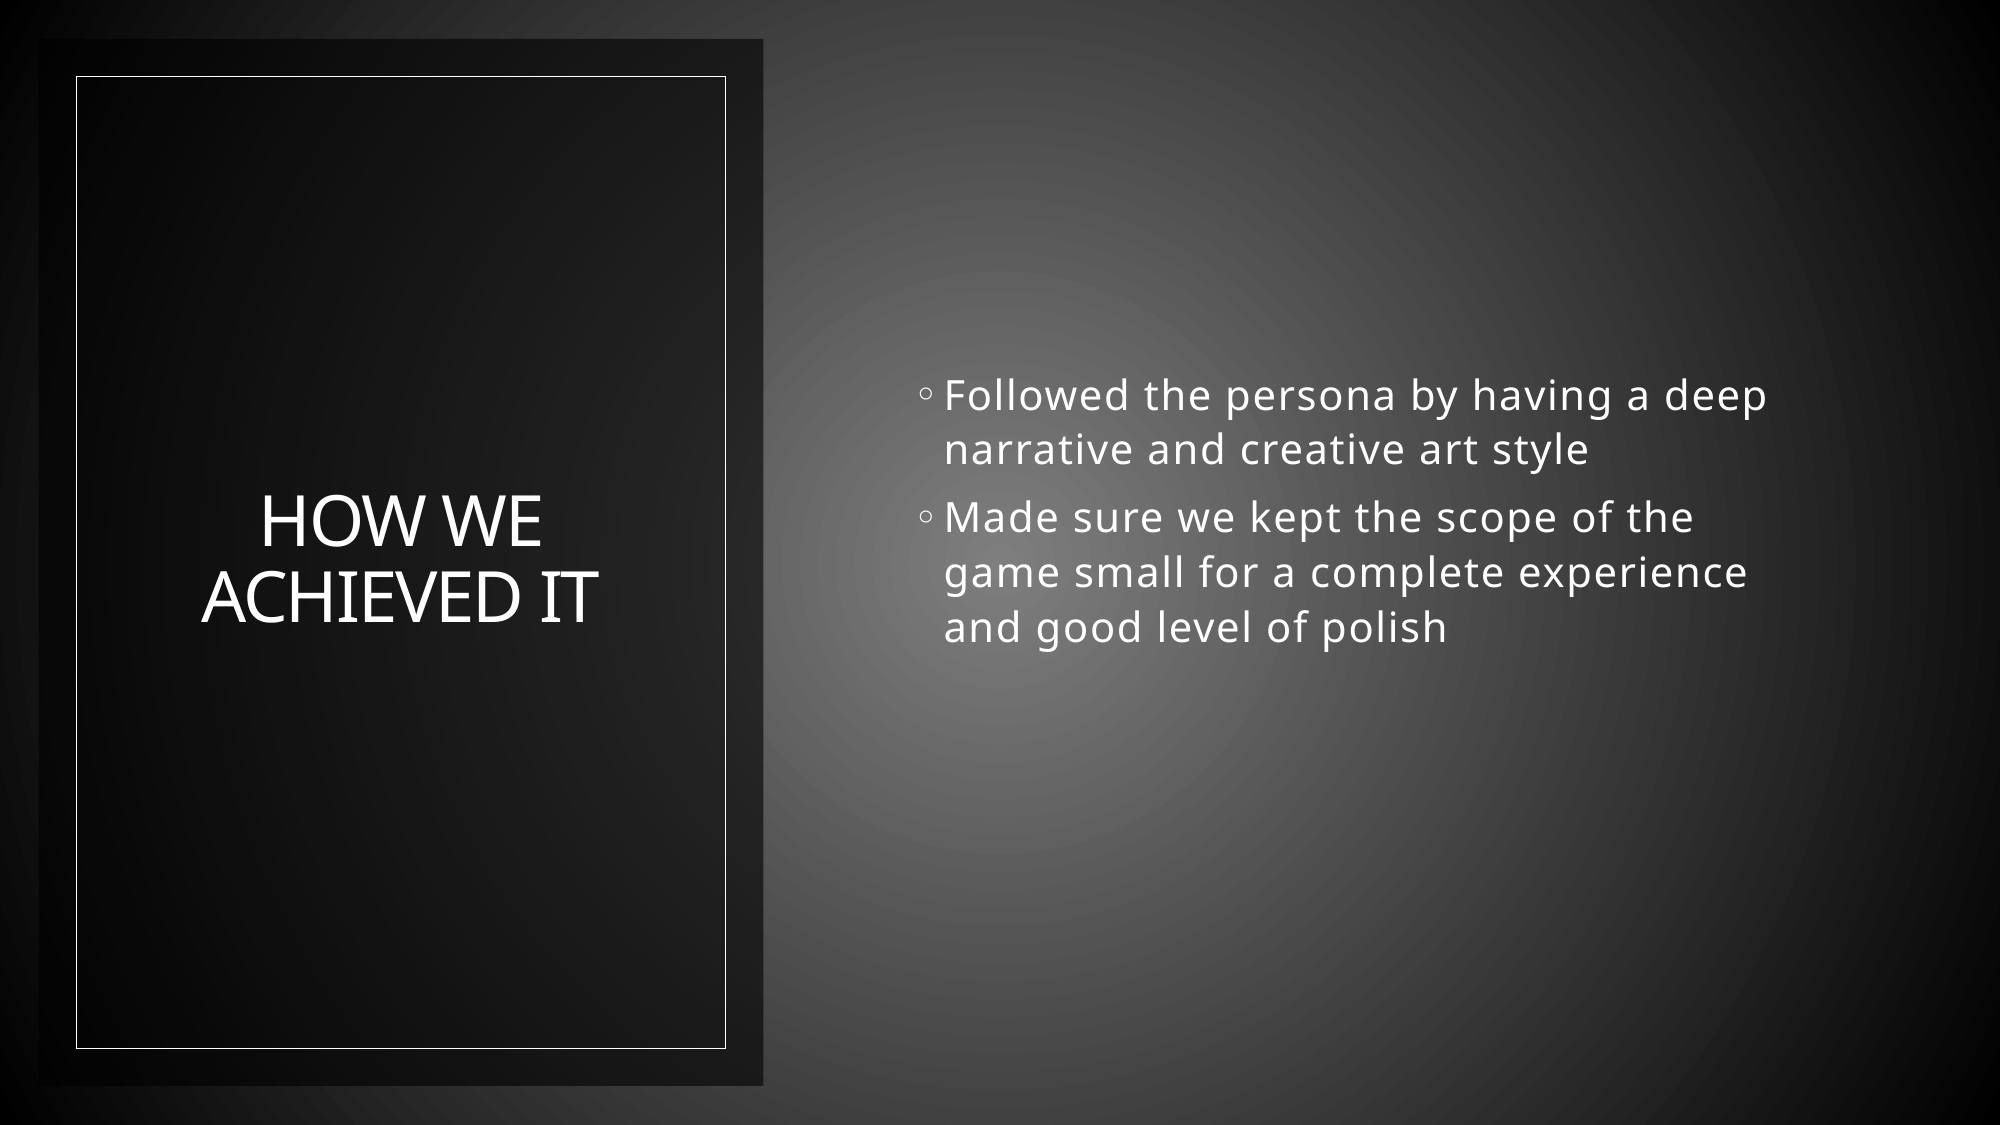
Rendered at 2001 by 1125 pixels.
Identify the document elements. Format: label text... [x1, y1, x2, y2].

text_box [0, 0, 2000, 1125]
text_box [38, 38, 764, 1086]
title How we achieved it [110, 143, 692, 980]
text_box [76, 76, 726, 1049]
list Followed the persona by having a deep narrative and creative art style Made sure we kept the scope of the game small for a complete experience and good level of polish [898, 91, 1825, 990]
